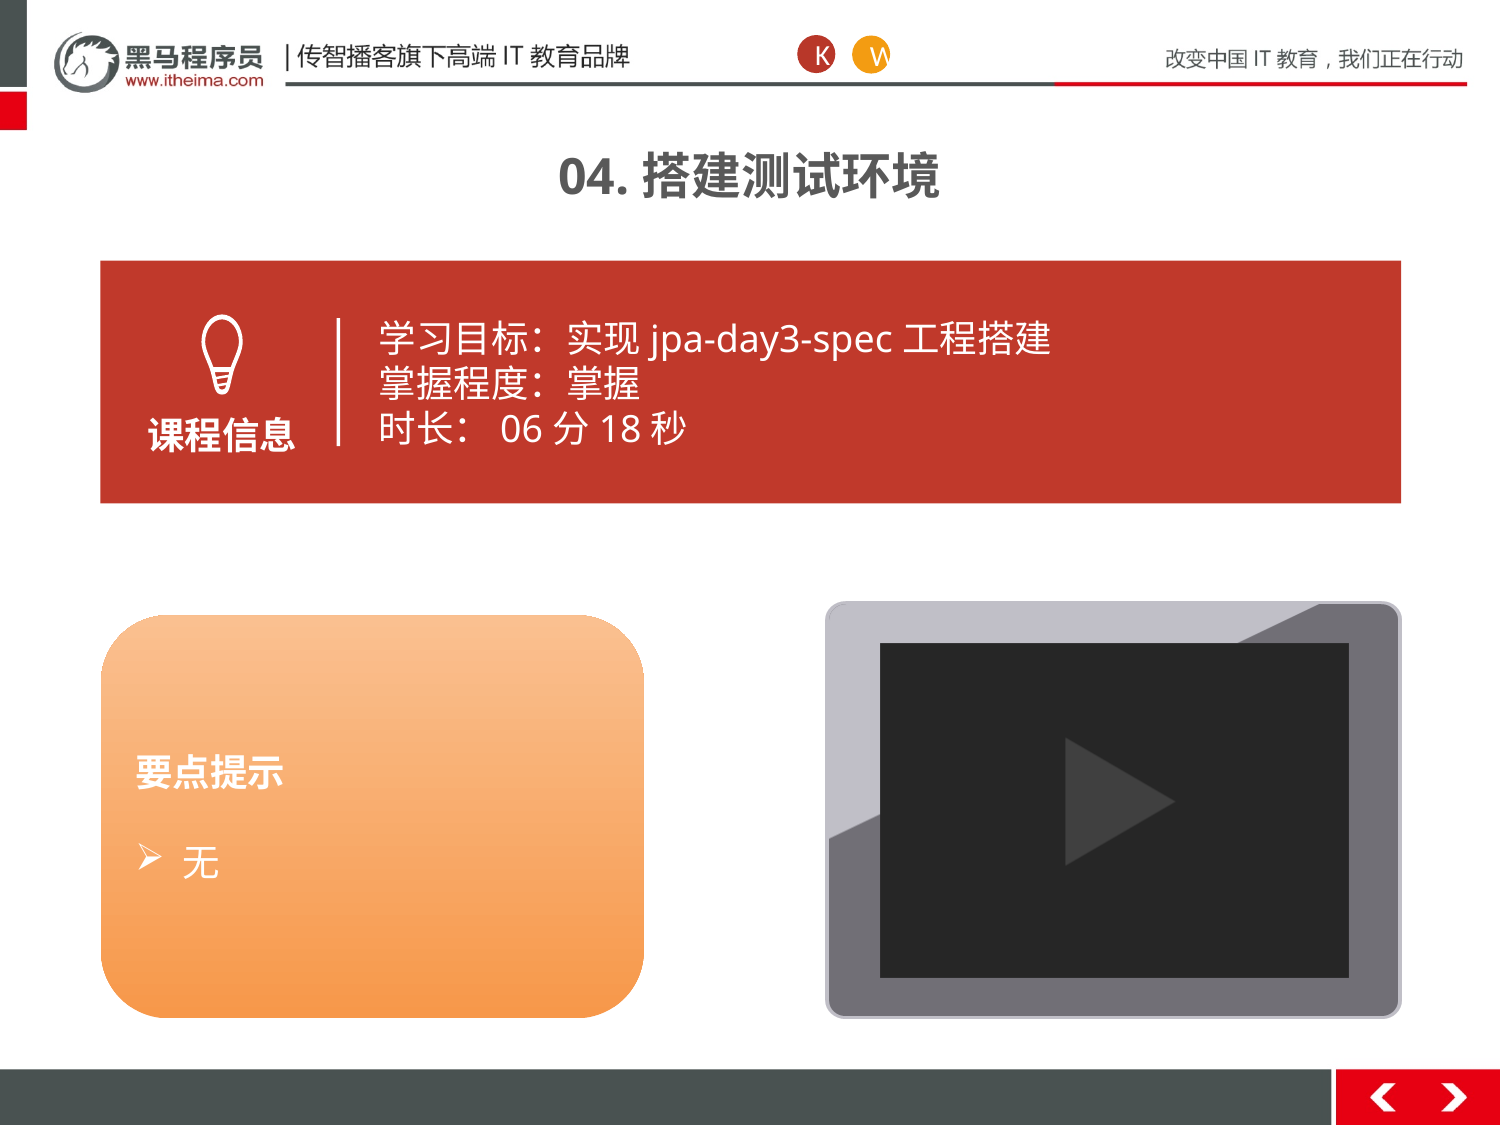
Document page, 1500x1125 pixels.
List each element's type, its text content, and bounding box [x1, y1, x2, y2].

picture [0, 209, 1500, 1125]
text_box [335, 316, 342, 448]
text_box W [850, 33, 893, 76]
picture [0, 0, 1500, 137]
text_box [98, 258, 1403, 505]
text_box 要点提示 无 [100, 615, 644, 1019]
text_box K [795, 32, 838, 76]
text_box 学习目标：实现jpa-day3-spec工程搭建 掌握程度：掌握 时长：06分18秒 [364, 307, 1353, 458]
title 04.搭建测试环境 [0, 137, 1500, 209]
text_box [130, 314, 314, 466]
